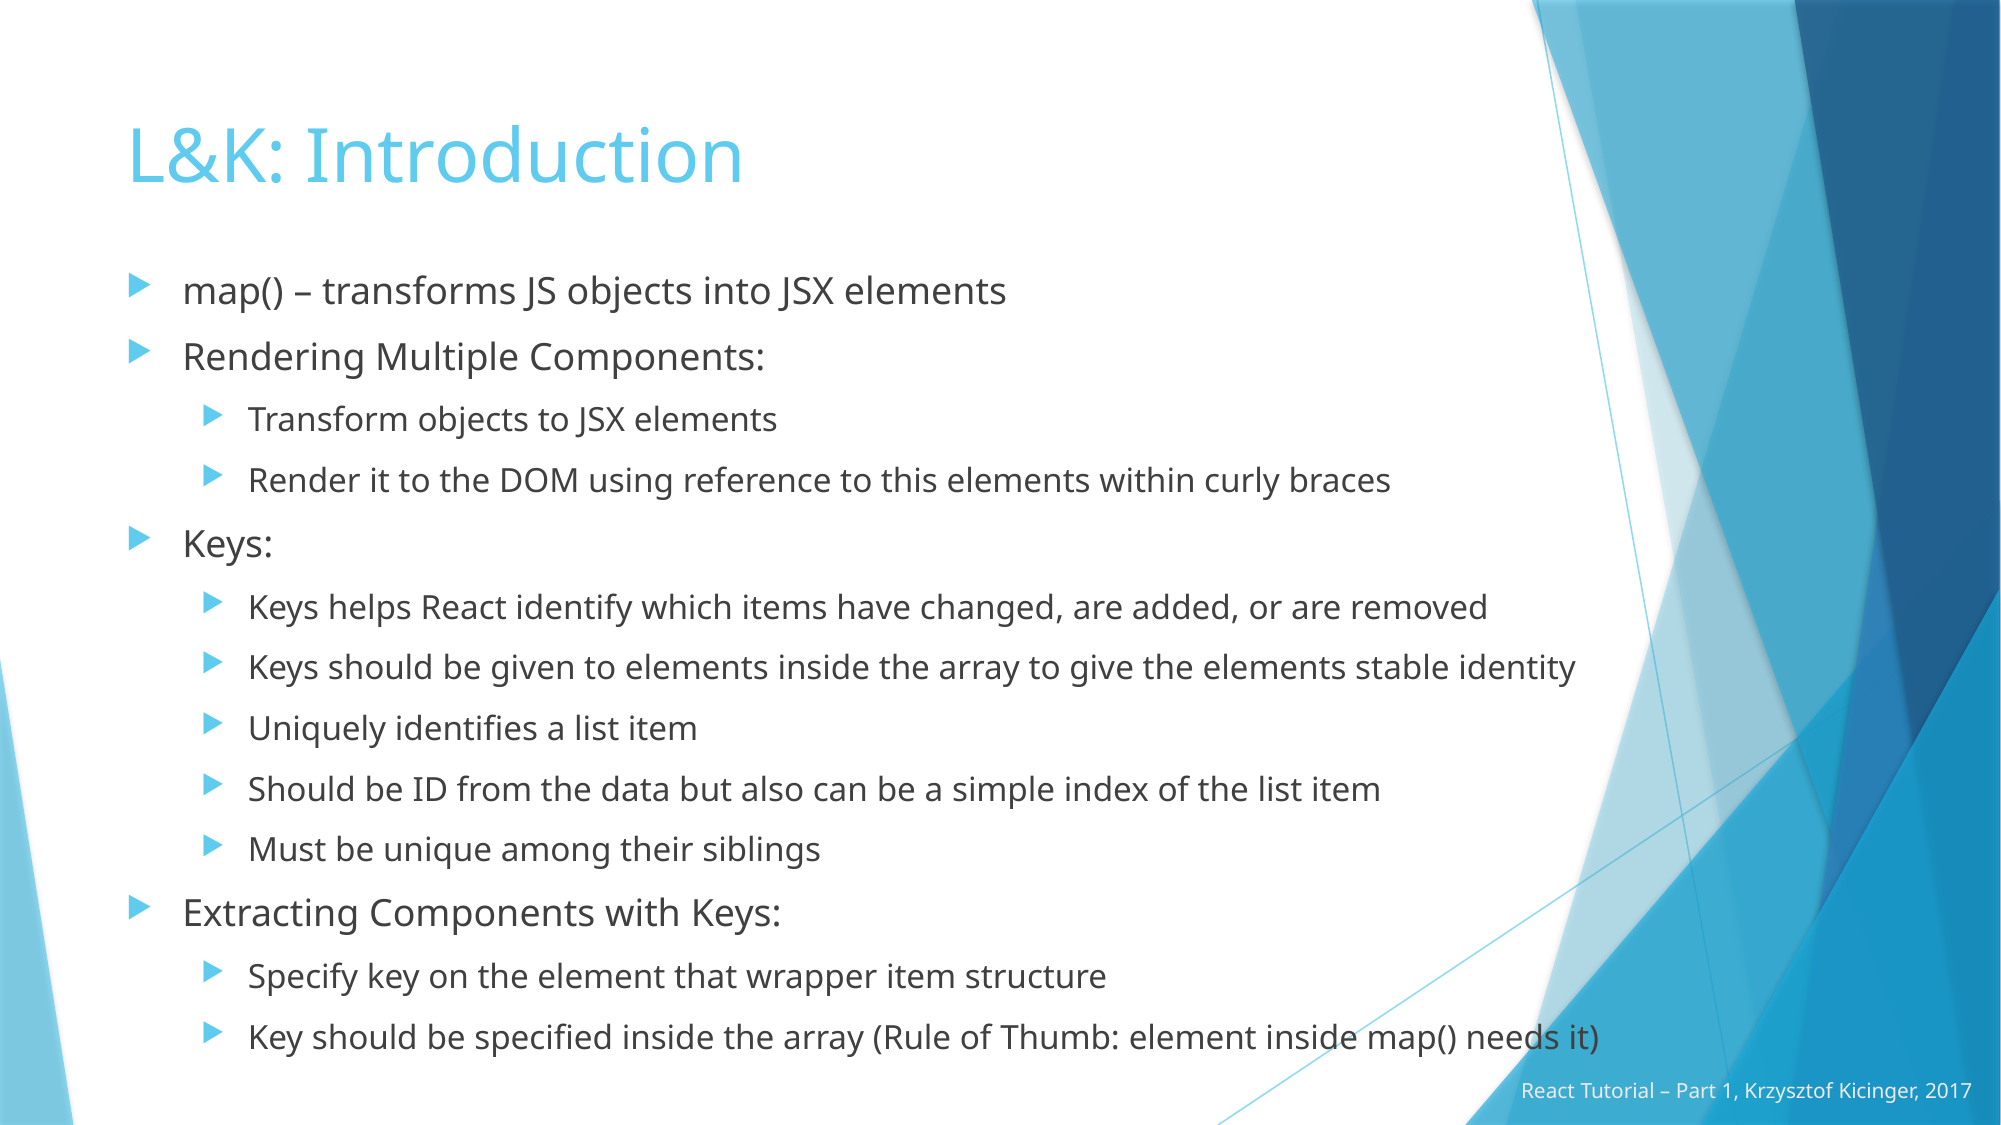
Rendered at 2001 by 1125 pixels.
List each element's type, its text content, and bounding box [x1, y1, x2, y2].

text_box map() – transforms JS objects into JSX elements Rendering Multiple Components: Transform objects to JSX elements Render it to the DOM using reference to this elements within curly braces Keys: Keys helps React identify which items have changed, are added, or are removed Keys should be given to elements inside the array to give the elements stable identity Uniquely identifies a list item Should be ID from the data but also can be a simple index of the list item Must be unique among their siblings Extracting Components with Keys: Specify key on the element that wrapper item structure Key should be specified inside the array (Rule of Thumb: element inside map() needs it) [111, 259, 1863, 1071]
text_box React Tutorial – Part 1, Krzysztof Kicinger, 2017 [1506, 1070, 1988, 1111]
title L&K: Introduction [111, 99, 1863, 214]
